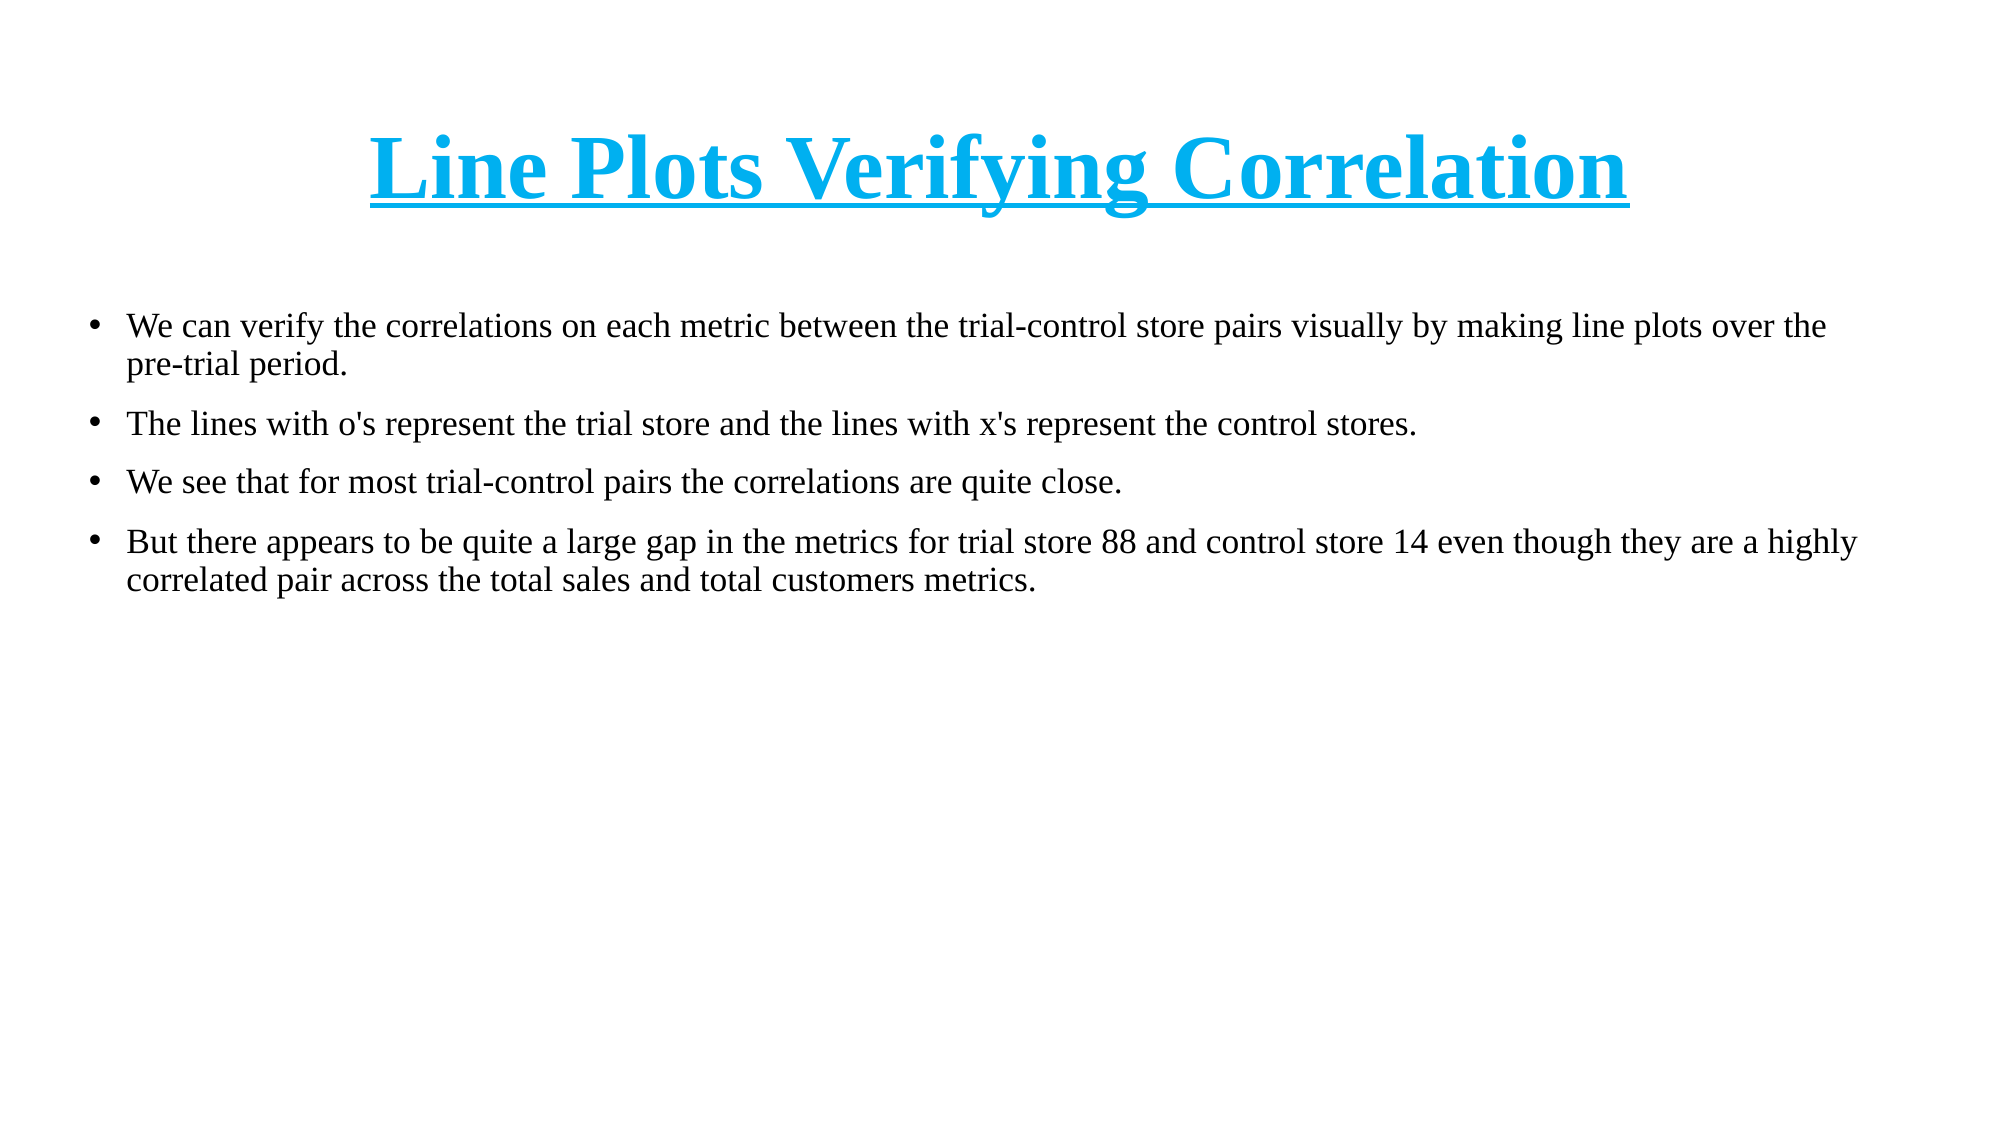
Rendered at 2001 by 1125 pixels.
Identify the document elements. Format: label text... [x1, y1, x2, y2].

title Line Plots Verifying Correlation [137, 59, 1863, 278]
list We can verify the correlations on each metric between the trial-control store pairs visually by making line plots over the pre-trial period. The lines with o's represent the trial store and the lines with x's represent the control stores. We see that for most trial-control pairs the correlations are quite close. But there appears to be quite a large gap in the metrics for trial store 88 and control store 14 even though they are a highly correlated pair across the total sales and total customers metrics. [73, 299, 1908, 1057]
